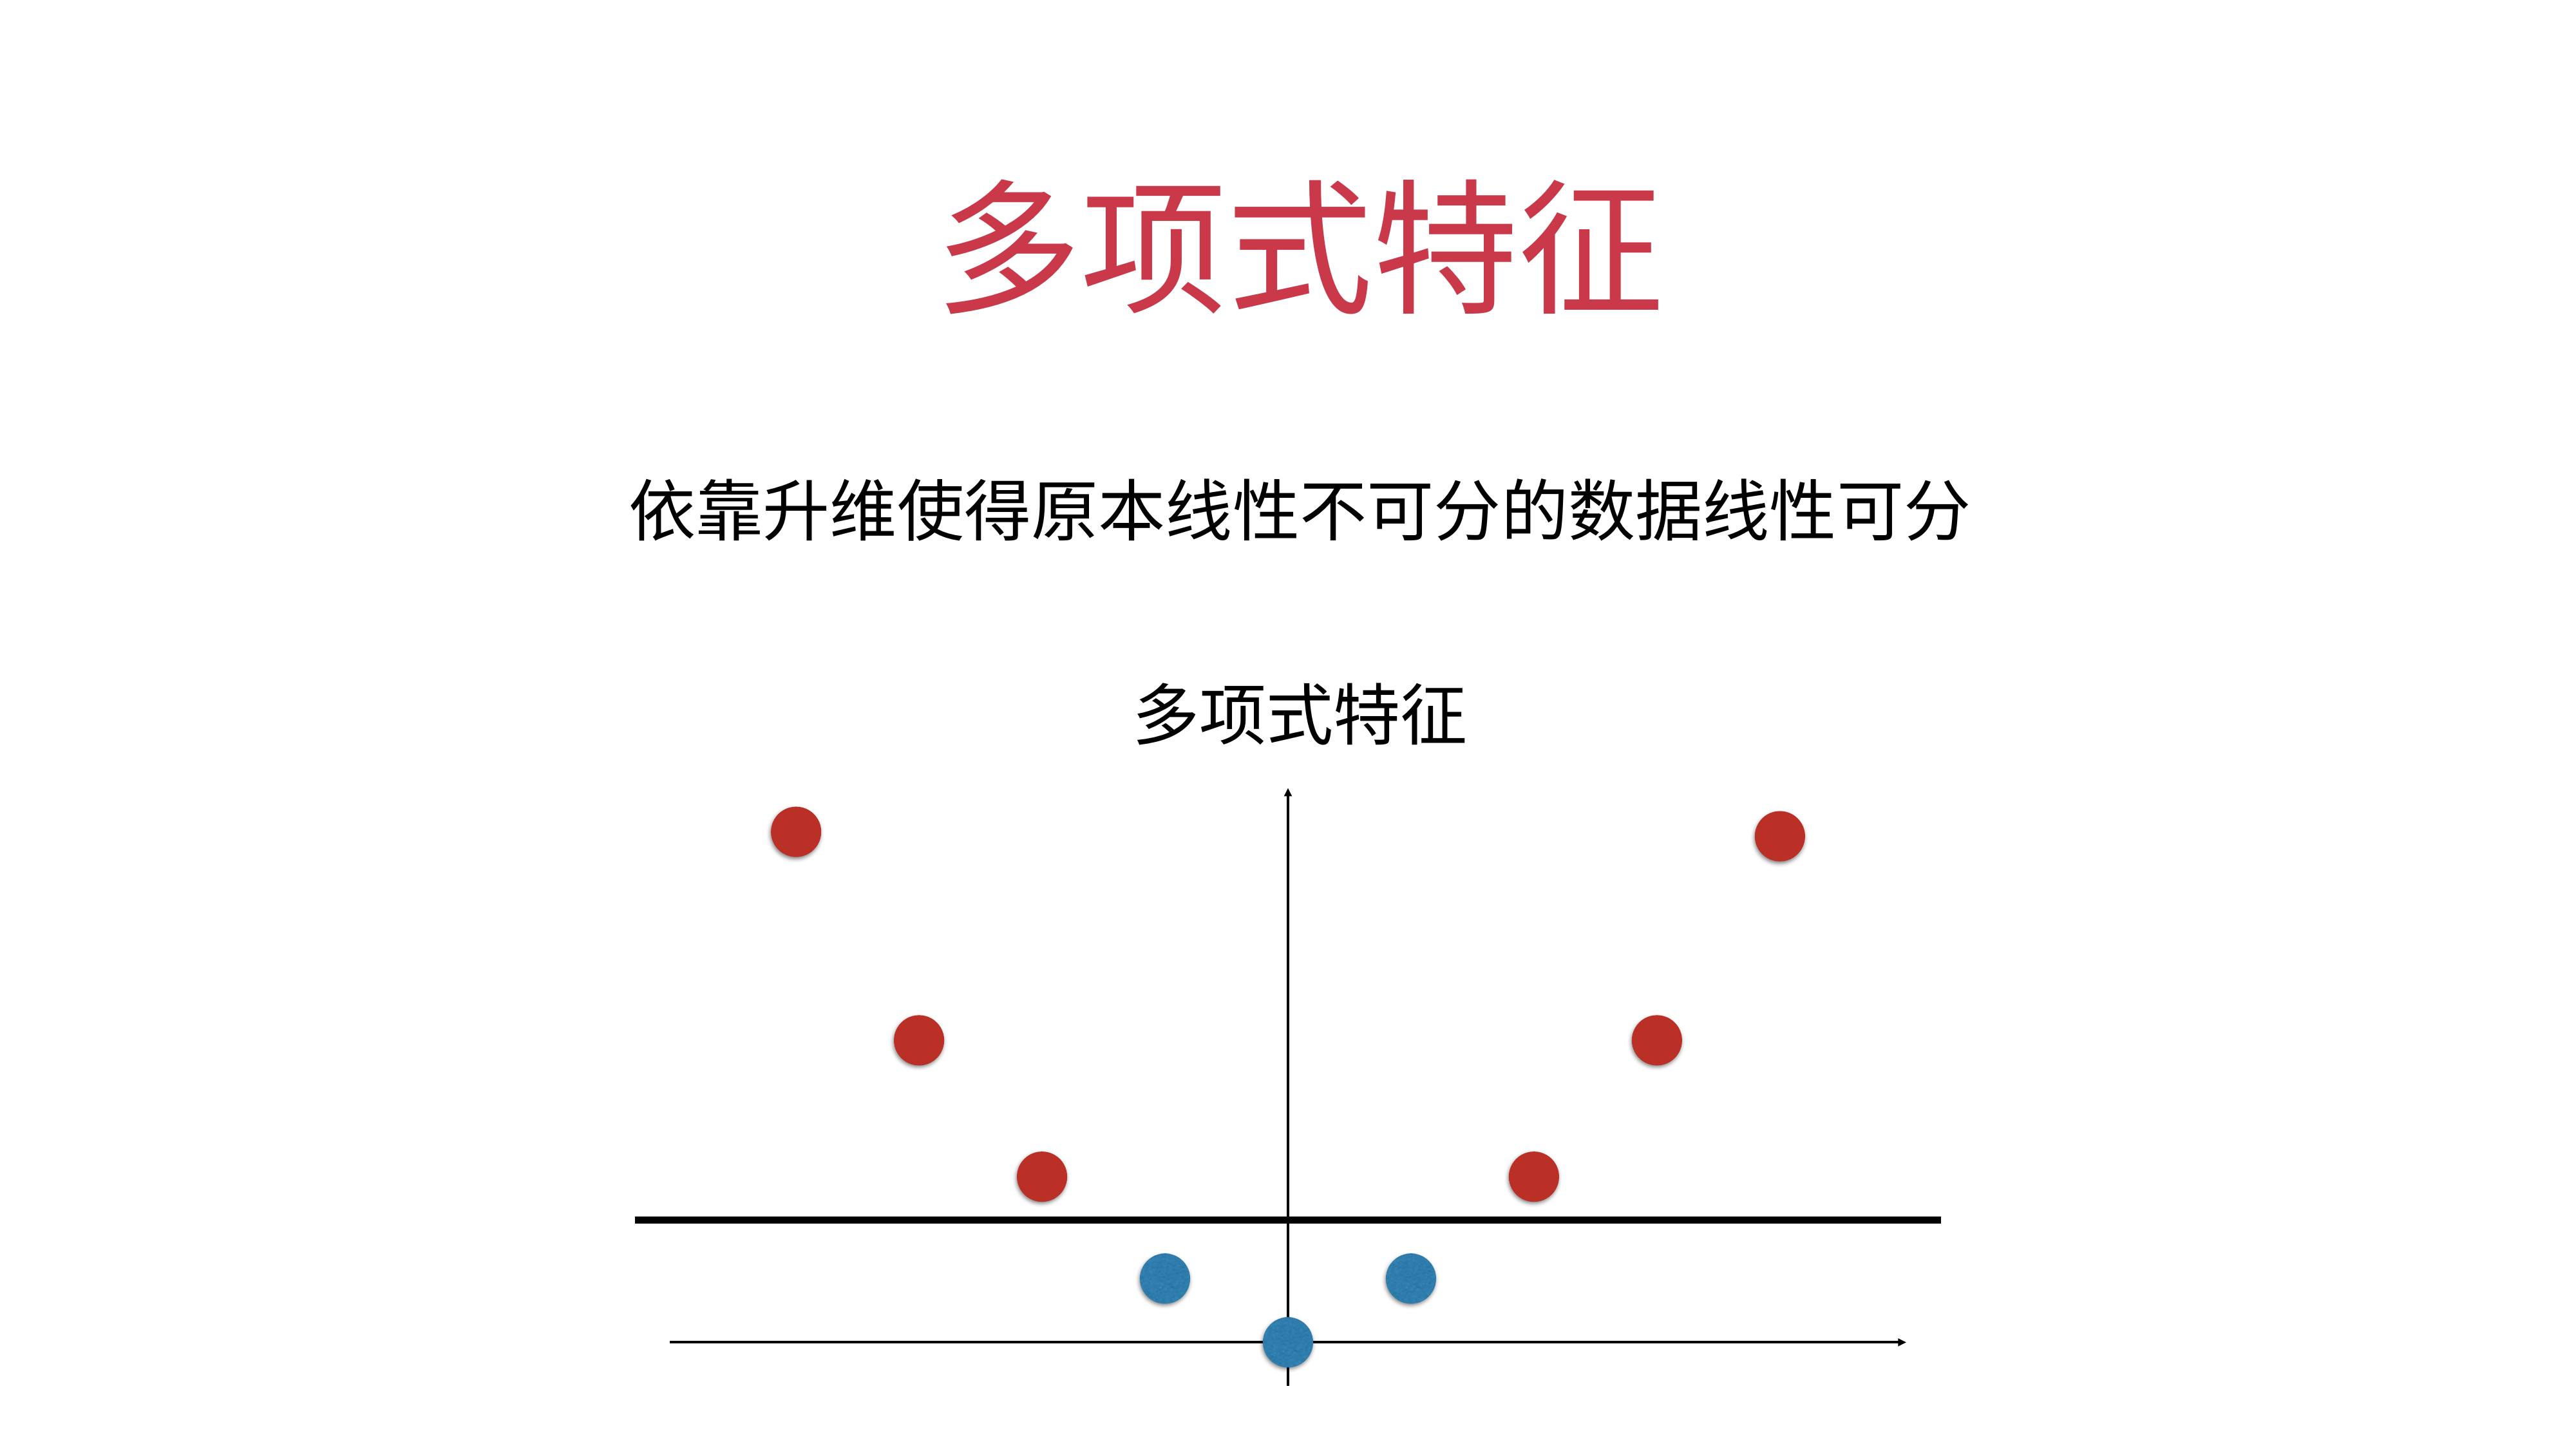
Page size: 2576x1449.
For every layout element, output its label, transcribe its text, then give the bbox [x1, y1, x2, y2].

text_box [1754, 811, 1805, 862]
text_box [1631, 1015, 1682, 1066]
text_box [894, 1015, 945, 1066]
text_box 多项式特征 [529, 627, 2047, 759]
text_box [1508, 1151, 1559, 1202]
text_box [1017, 1151, 1068, 1202]
text_box [1262, 1317, 1314, 1368]
text_box [771, 806, 822, 857]
text_box [1139, 1253, 1191, 1304]
title 多项式特征 [187, 122, 2389, 337]
text_box [1385, 1253, 1437, 1304]
text_box [1283, 788, 1293, 1220]
text_box [1317, 1338, 1906, 1347]
text_box 依靠升维使得原本线性不可分的数据线性可分 [529, 422, 2047, 554]
